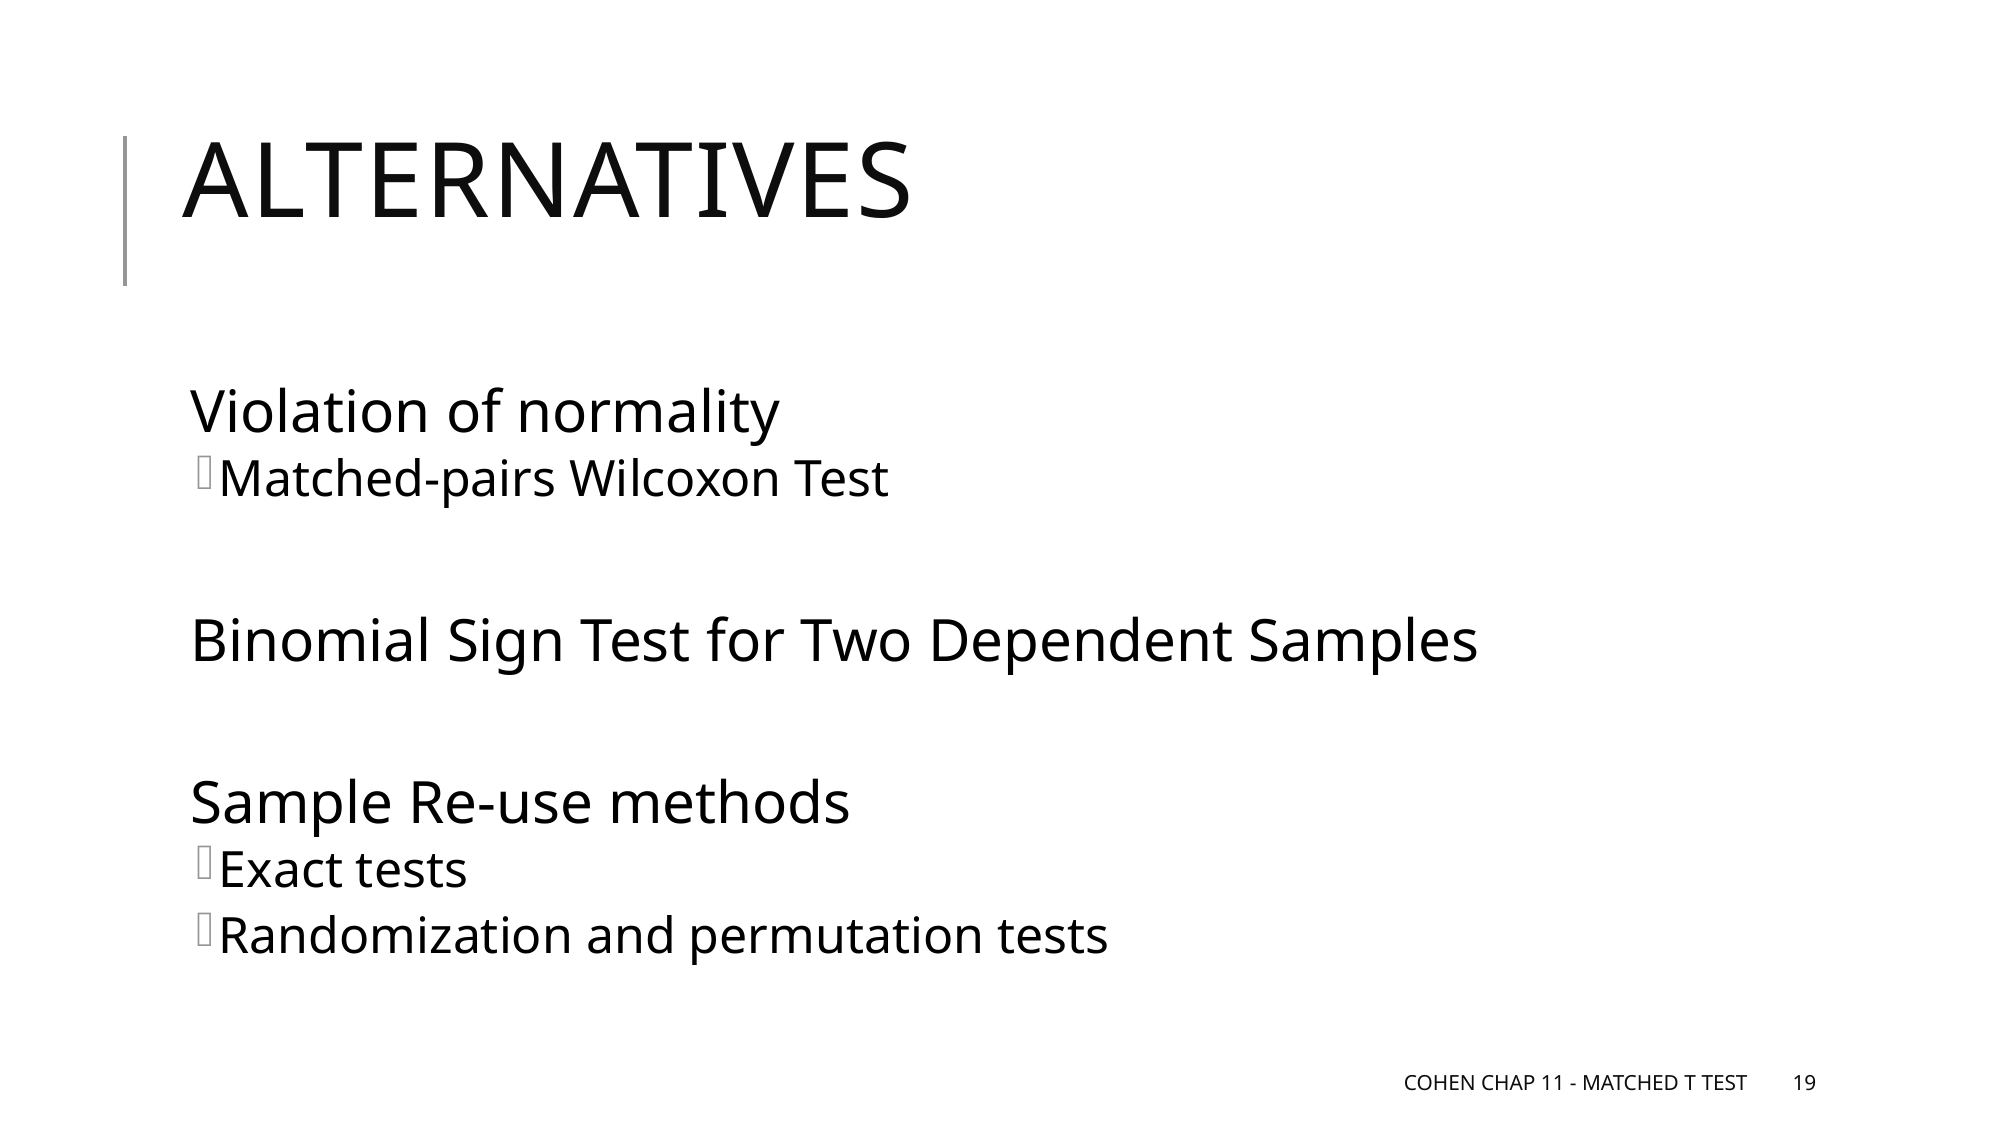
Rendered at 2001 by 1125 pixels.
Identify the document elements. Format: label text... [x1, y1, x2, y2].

footer Cohen Chap 11 - Matched t test [794, 1061, 1763, 1107]
list Violation of normality Matched-pairs Wilcoxon Test Binomial Sign Test for Two Dependent Samples Sample Re-use methods Exact tests Randomization and permutation tests [168, 375, 1763, 1035]
title Alternatives [168, 64, 1763, 311]
slide_number 19 [1777, 1061, 1938, 1107]
